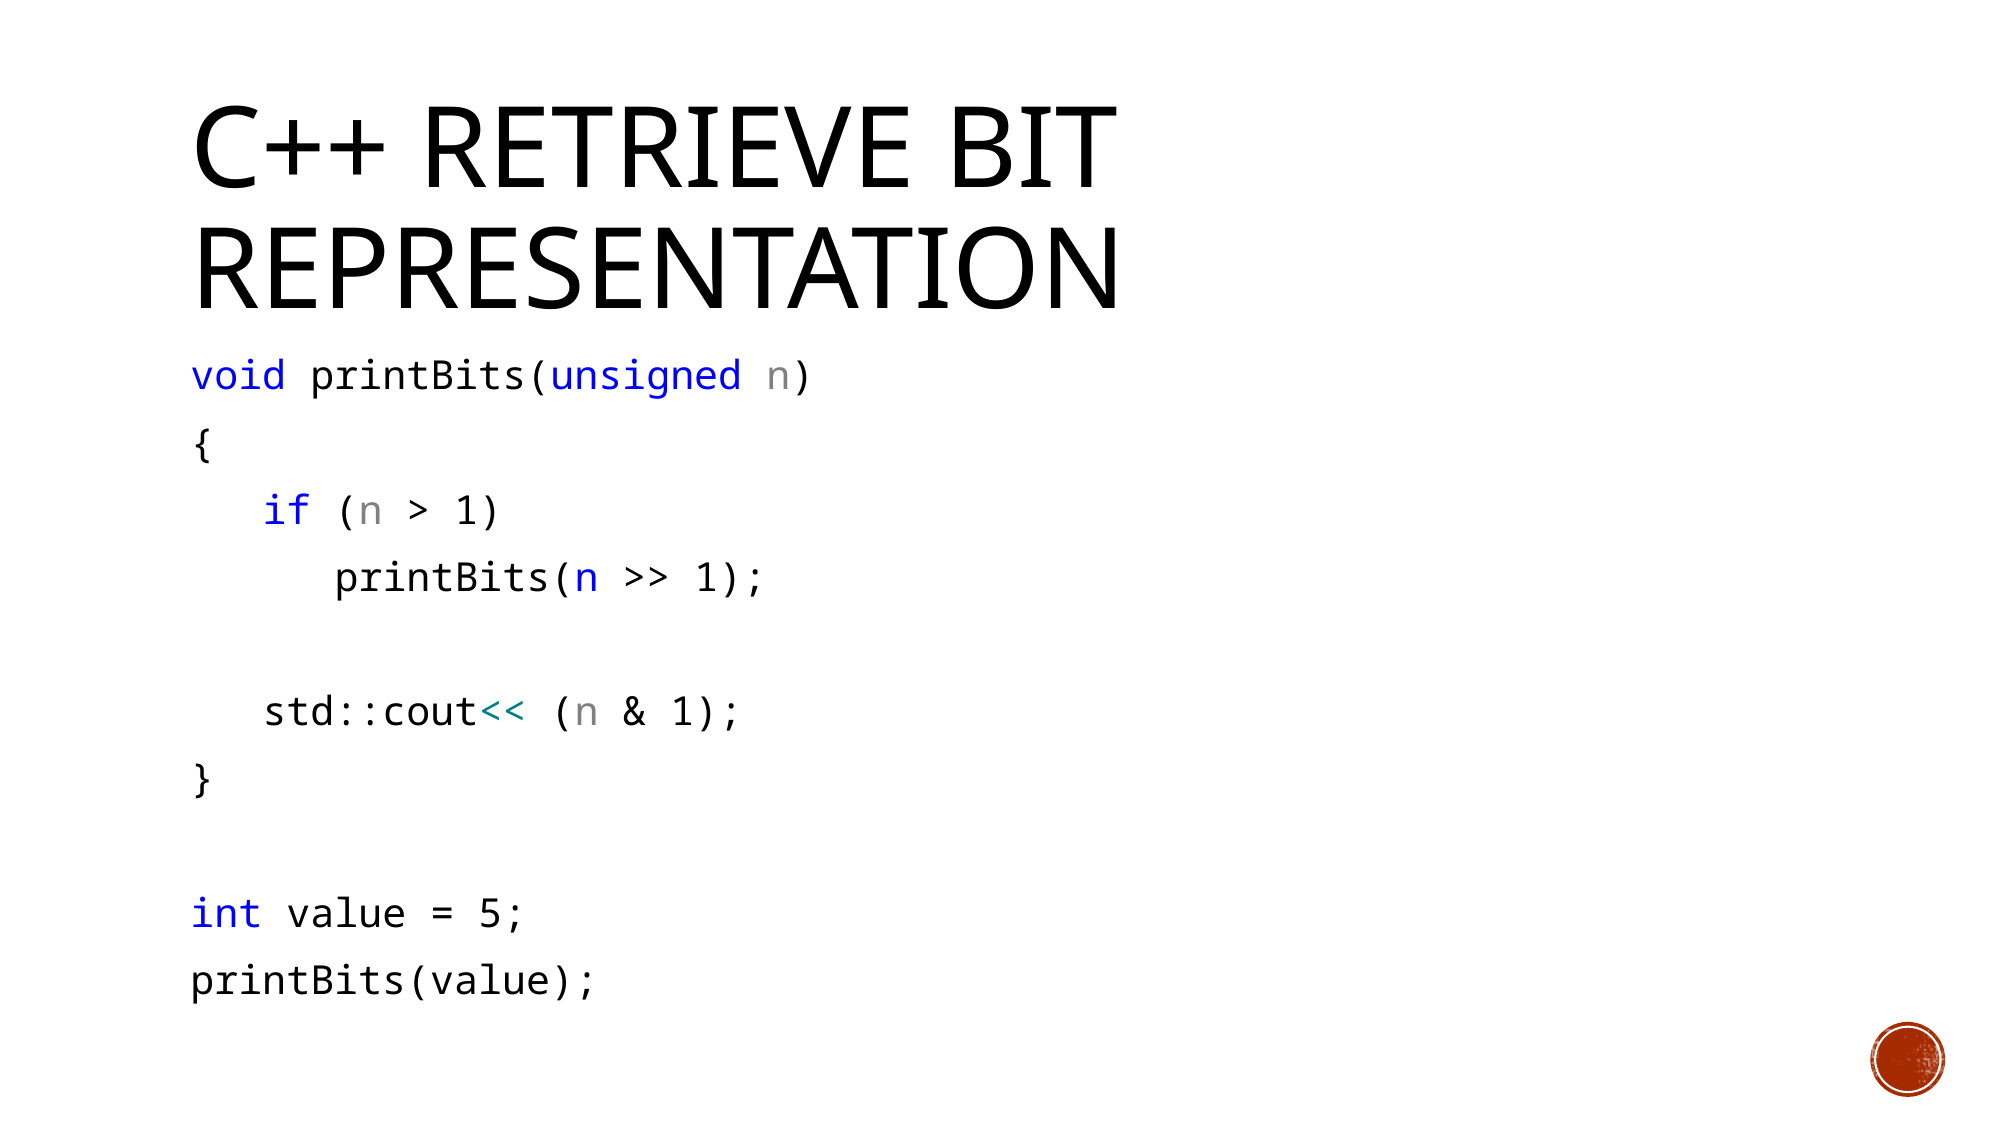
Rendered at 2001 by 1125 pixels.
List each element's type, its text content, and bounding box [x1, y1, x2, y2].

list void printBits(unsigned n) { if (n > 1) printBits(n >> 1); std::cout<< (n & 1); } int value = 5; printBits(value); [175, 348, 1826, 1013]
title C++ retrieve Bit representation [175, 79, 1826, 344]
